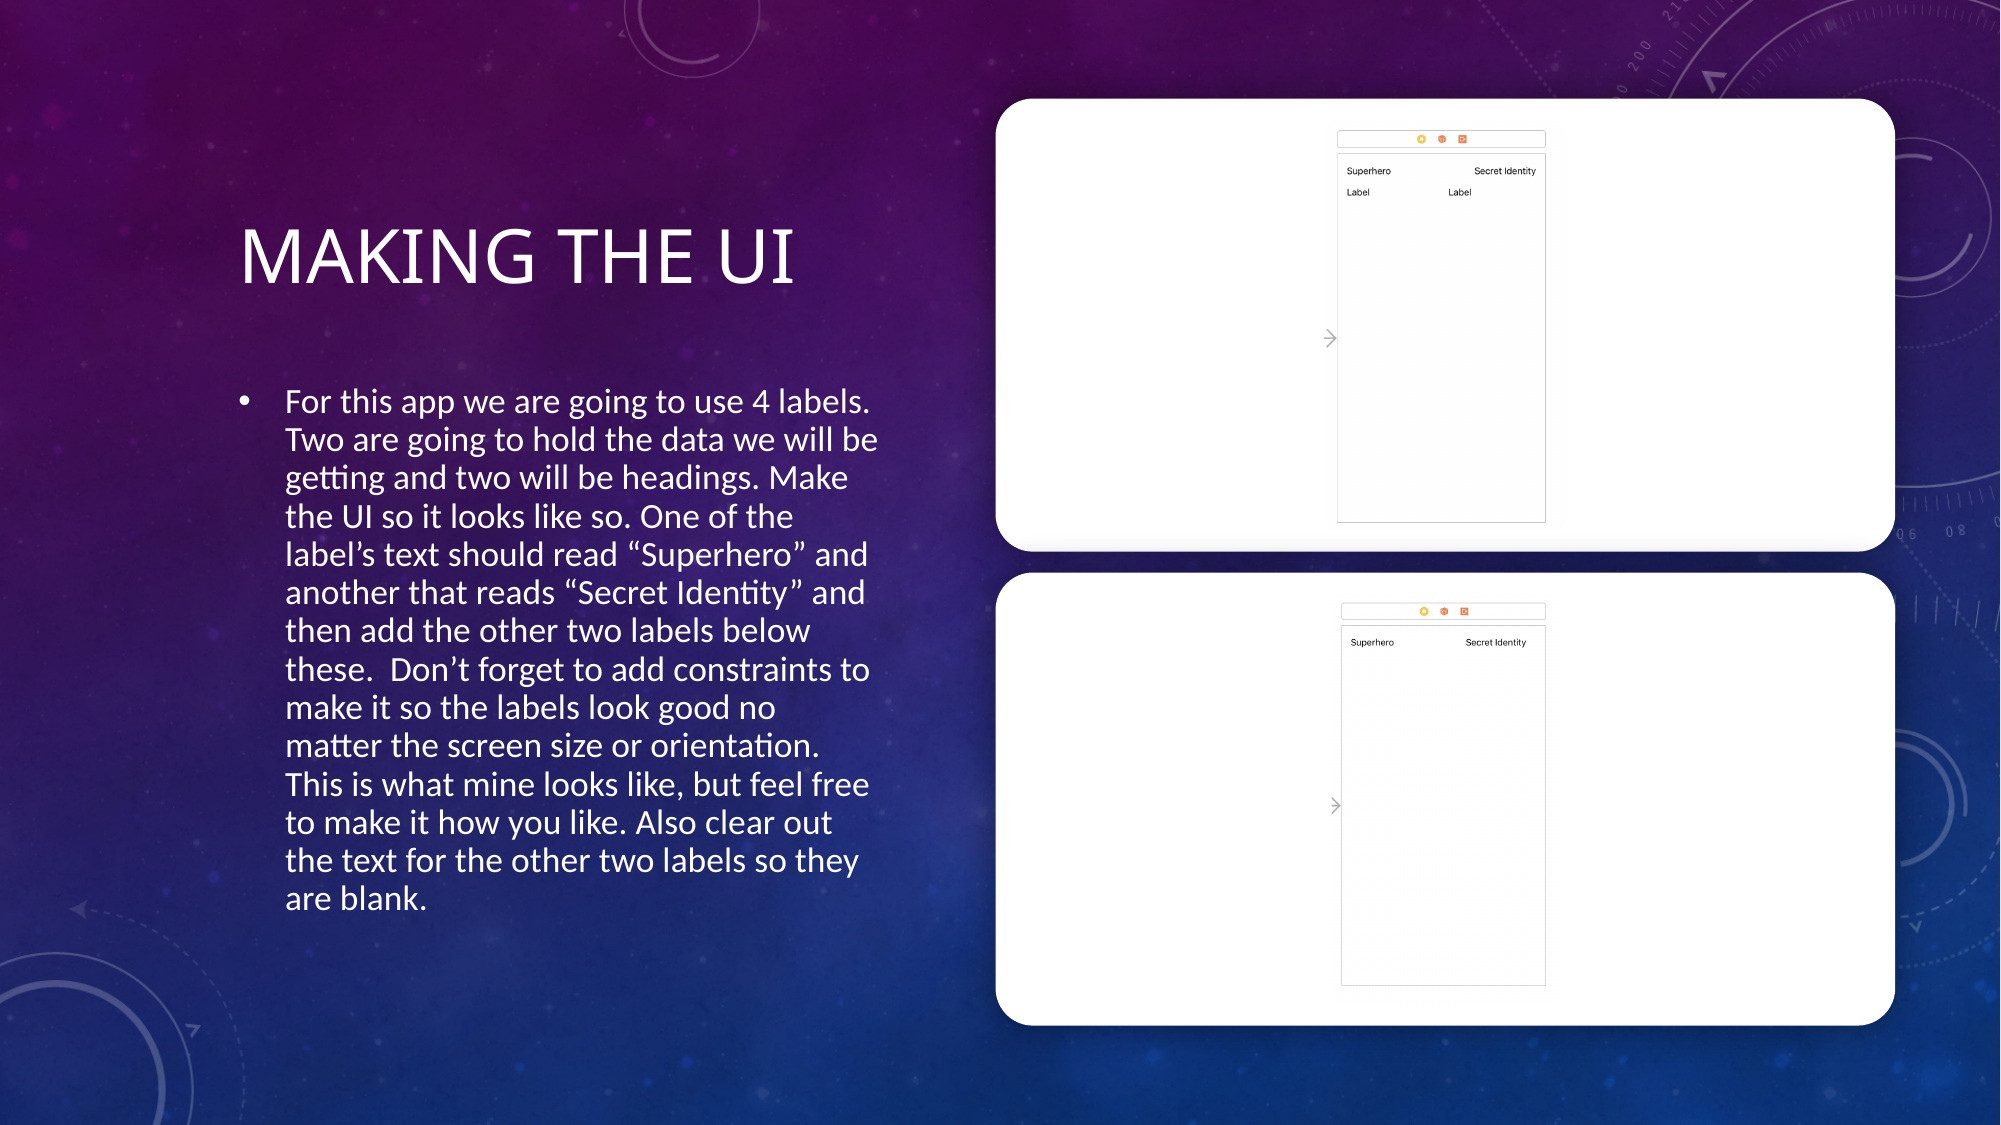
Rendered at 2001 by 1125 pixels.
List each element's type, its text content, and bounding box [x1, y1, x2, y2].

picture [0, 0, 2001, 1125]
title Making the UI [223, 169, 896, 339]
text_box [998, 575, 1893, 1024]
text_box [998, 101, 1893, 549]
list For this app we are going to use 4 labels. Two are going to hold the data we will be getting and two will be headings. Make the UI so it looks like so. One of the label’s text should read “Superhero” and another that reads “Secret Identity” and then add the other two labels below these. Don’t forget to add constraints to make it so the labels look good no matter the screen size or orientation. This is what mine looks like, but feel free to make it how you like. Also clear out the text for the other two labels so they are blank. [223, 351, 896, 950]
